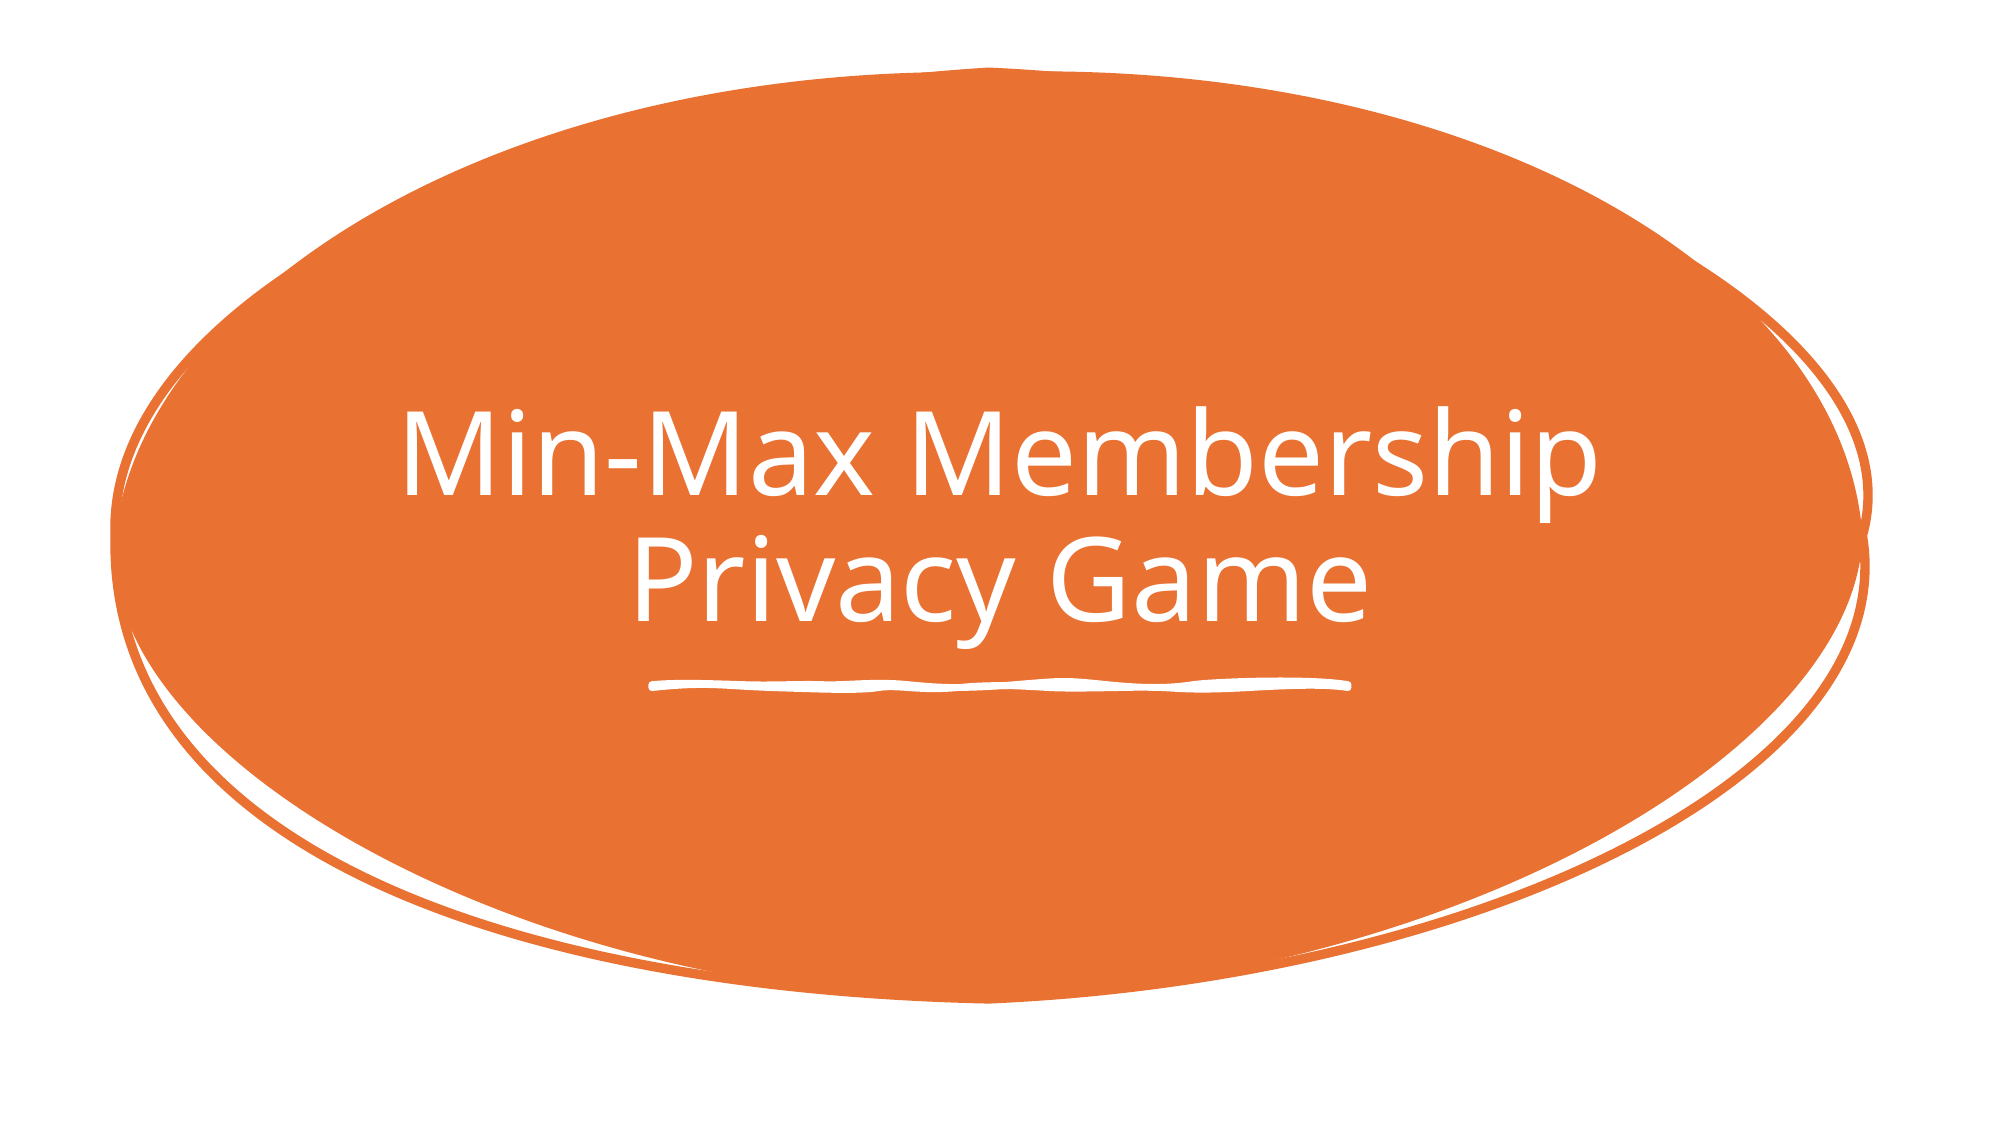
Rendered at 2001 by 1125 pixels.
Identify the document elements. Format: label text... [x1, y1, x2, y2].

text_box [650, 679, 1350, 692]
text_box [113, 70, 1870, 1001]
title Min-Max Membership Privacy Game [338, 313, 1661, 655]
text_box [0, 0, 2000, 1125]
